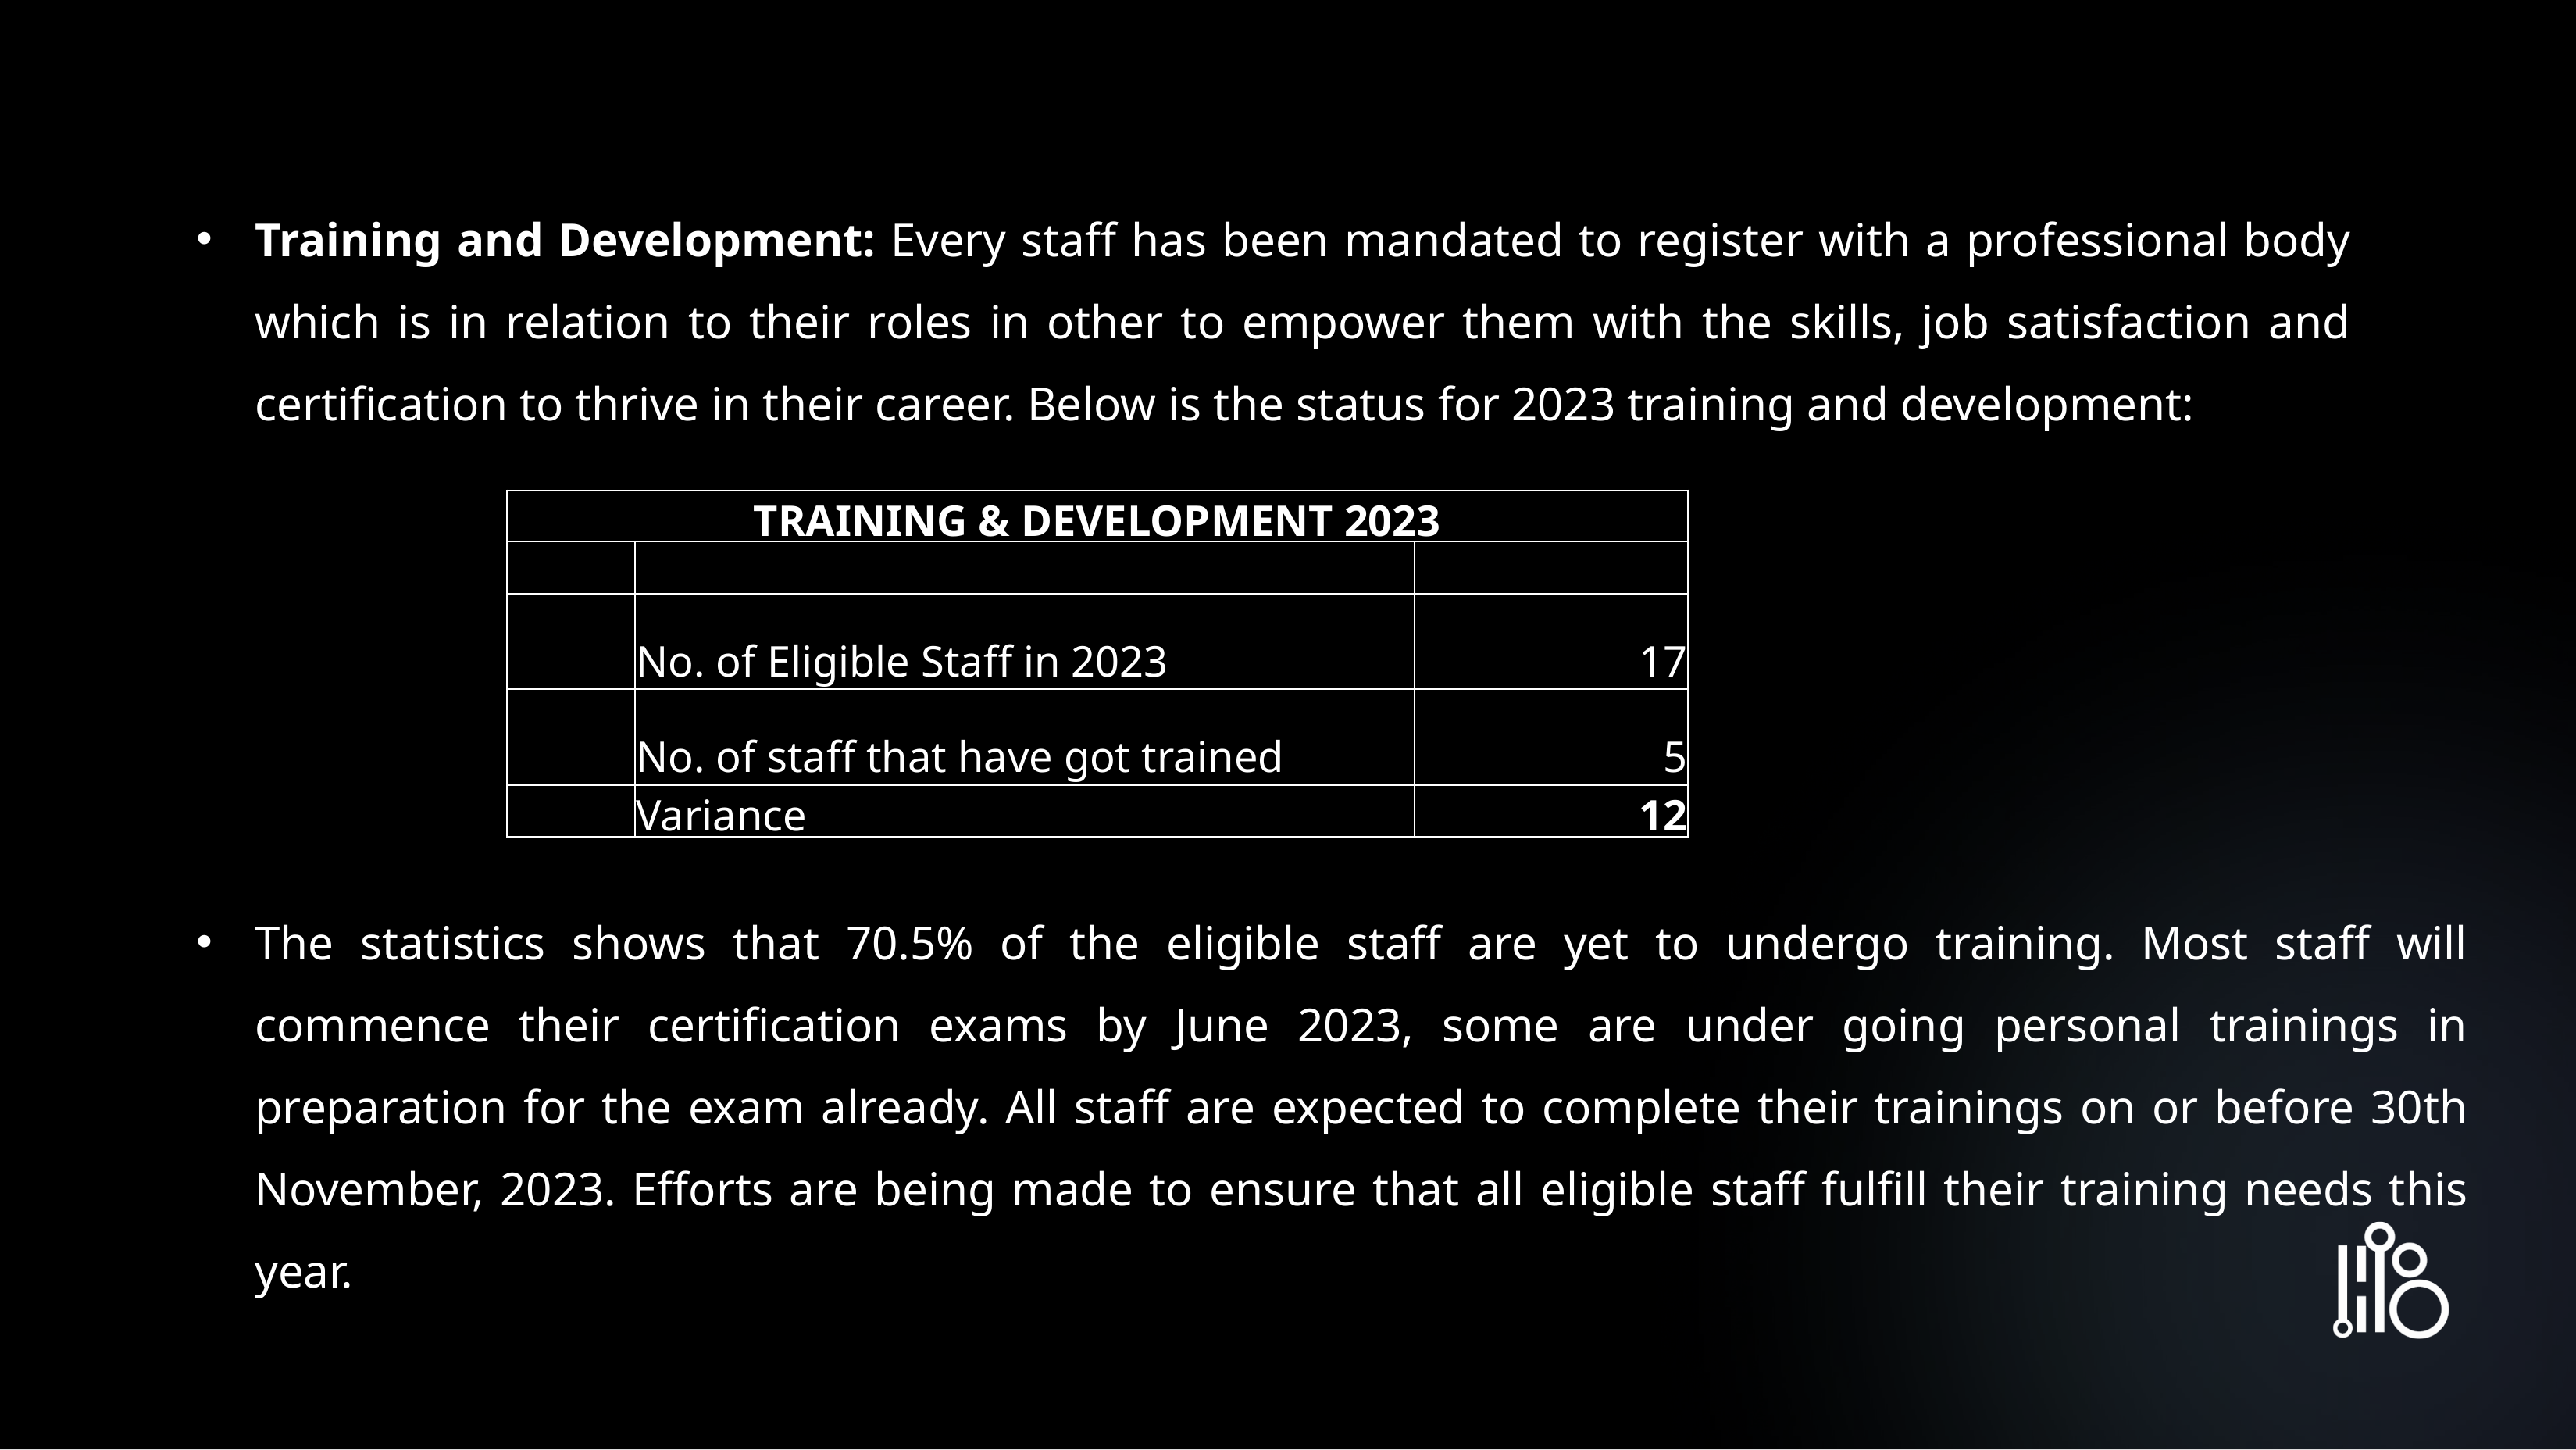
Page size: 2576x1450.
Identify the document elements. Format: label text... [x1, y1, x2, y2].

text_box The statistics shows that 70.5% of the eligible staff are yet to undergo training. Most staff will commence their certification exams by June 2023, some are under going personal trainings in preparation for the exam already. All staff are expected to complete their trainings on or before 30th November, 2023. Efforts are being made to ensure that all eligible staff fulfill their training needs this year. [184, 880, 2479, 1303]
table_cell No. of Eligible Staff in 2023 [636, 595, 1414, 688]
text_box Training and Development: Every staff has been mandated to register with a professional body which is in relation to their roles in other to empower them with the skills, job satisfaction and certification to thrive in their career. Below is the status for 2023 training and development: [184, 177, 2362, 600]
table_cell 12 [1415, 786, 1687, 836]
table_cell [508, 690, 634, 784]
table_header TRAINING & DEVELOPMENT 2023 [508, 491, 1687, 541]
table_cell 17 [1415, 595, 1687, 688]
table_cell [508, 786, 634, 836]
text_box [1554, 410, 2576, 1449]
table_cell 5 [1415, 690, 1687, 784]
table_cell Variance [636, 786, 1414, 836]
text_box t [0, 0, 2576, 1450]
table_cell No. of staff that have got trained [636, 690, 1414, 784]
picture [2257, 1161, 2526, 1430]
table_cell [1415, 542, 1687, 593]
table_cell [508, 595, 634, 688]
table_cell [636, 542, 1414, 593]
table_cell [508, 542, 634, 593]
